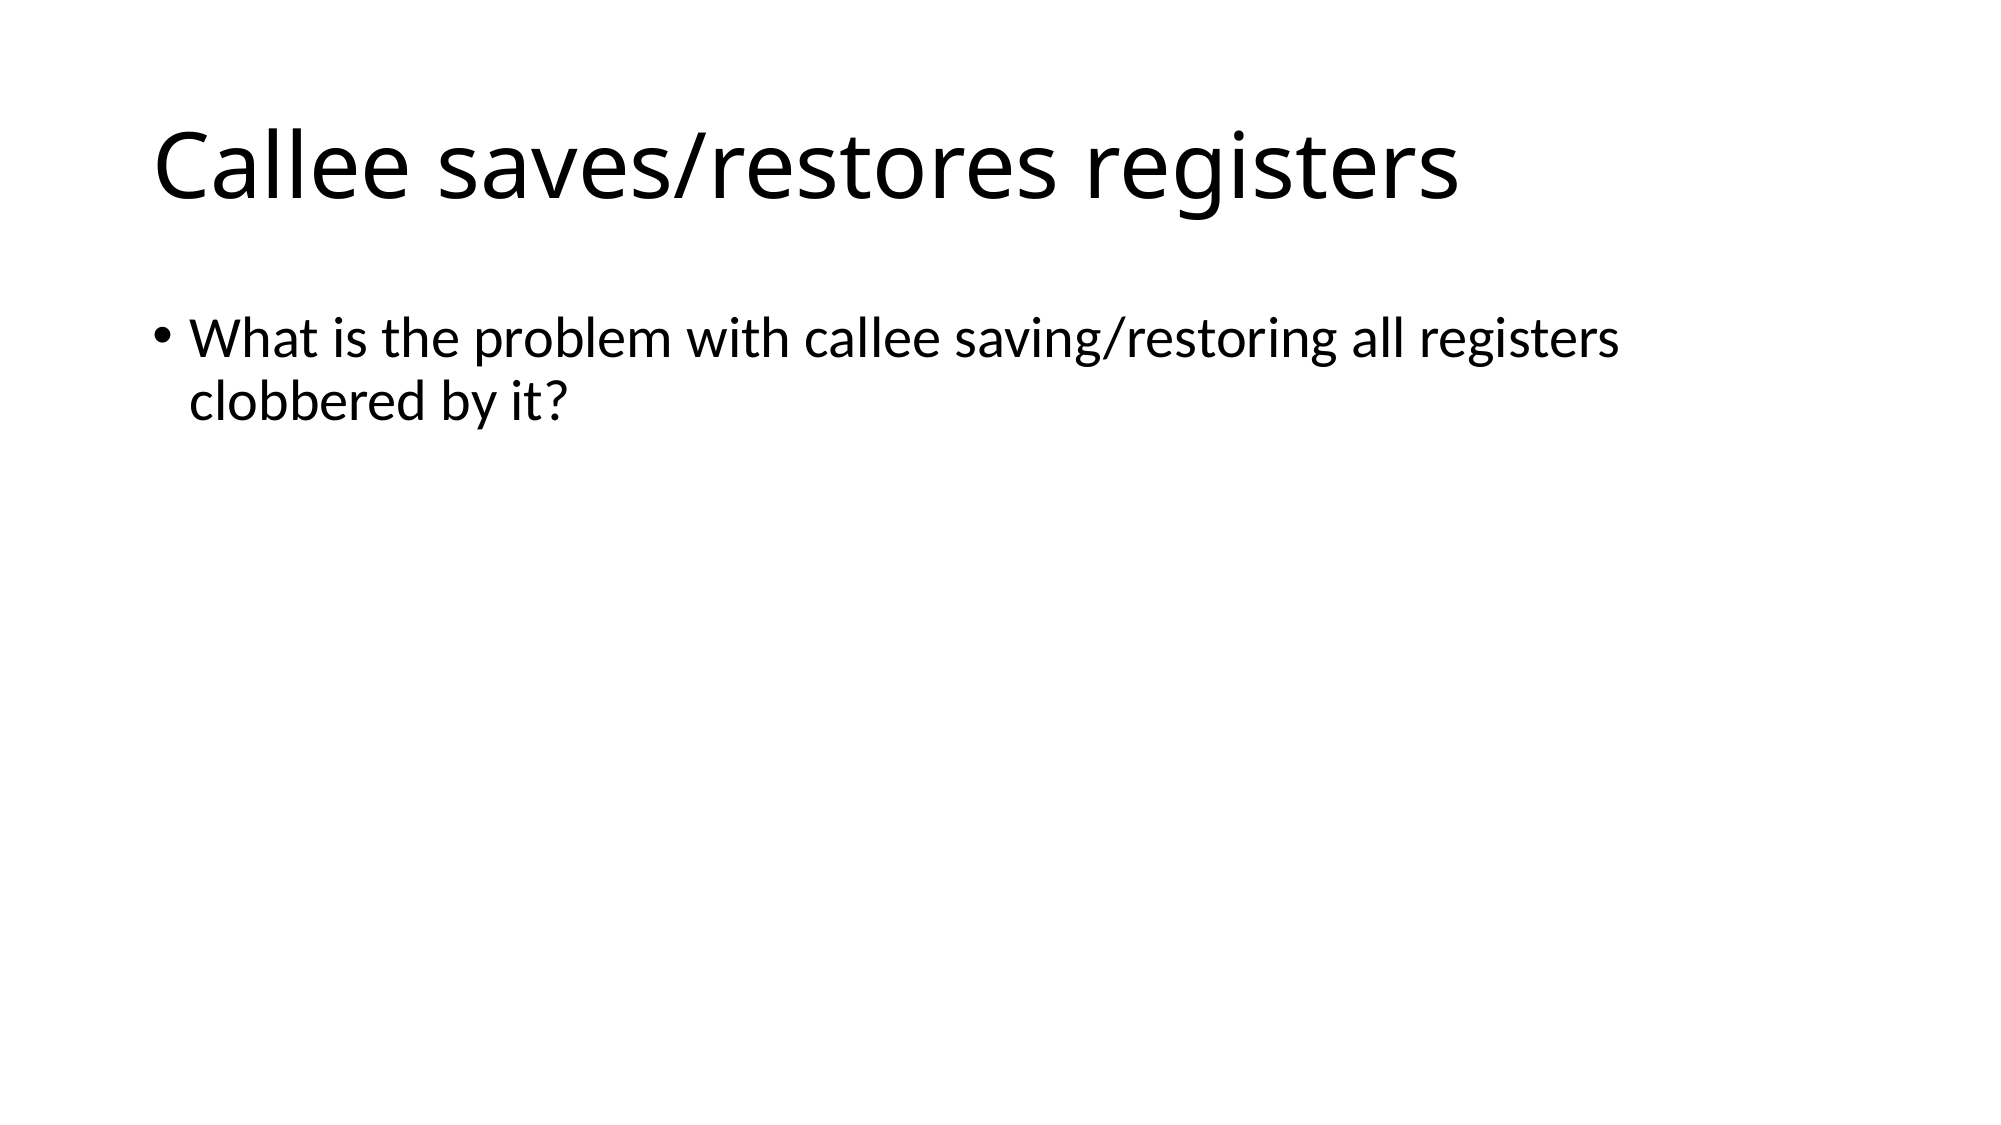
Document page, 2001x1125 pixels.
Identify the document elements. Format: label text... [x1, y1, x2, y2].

list What is the problem with callee saving/restoring all registers clobbered by it? [137, 299, 1863, 1014]
title Callee saves/restores registers [137, 59, 1863, 278]
